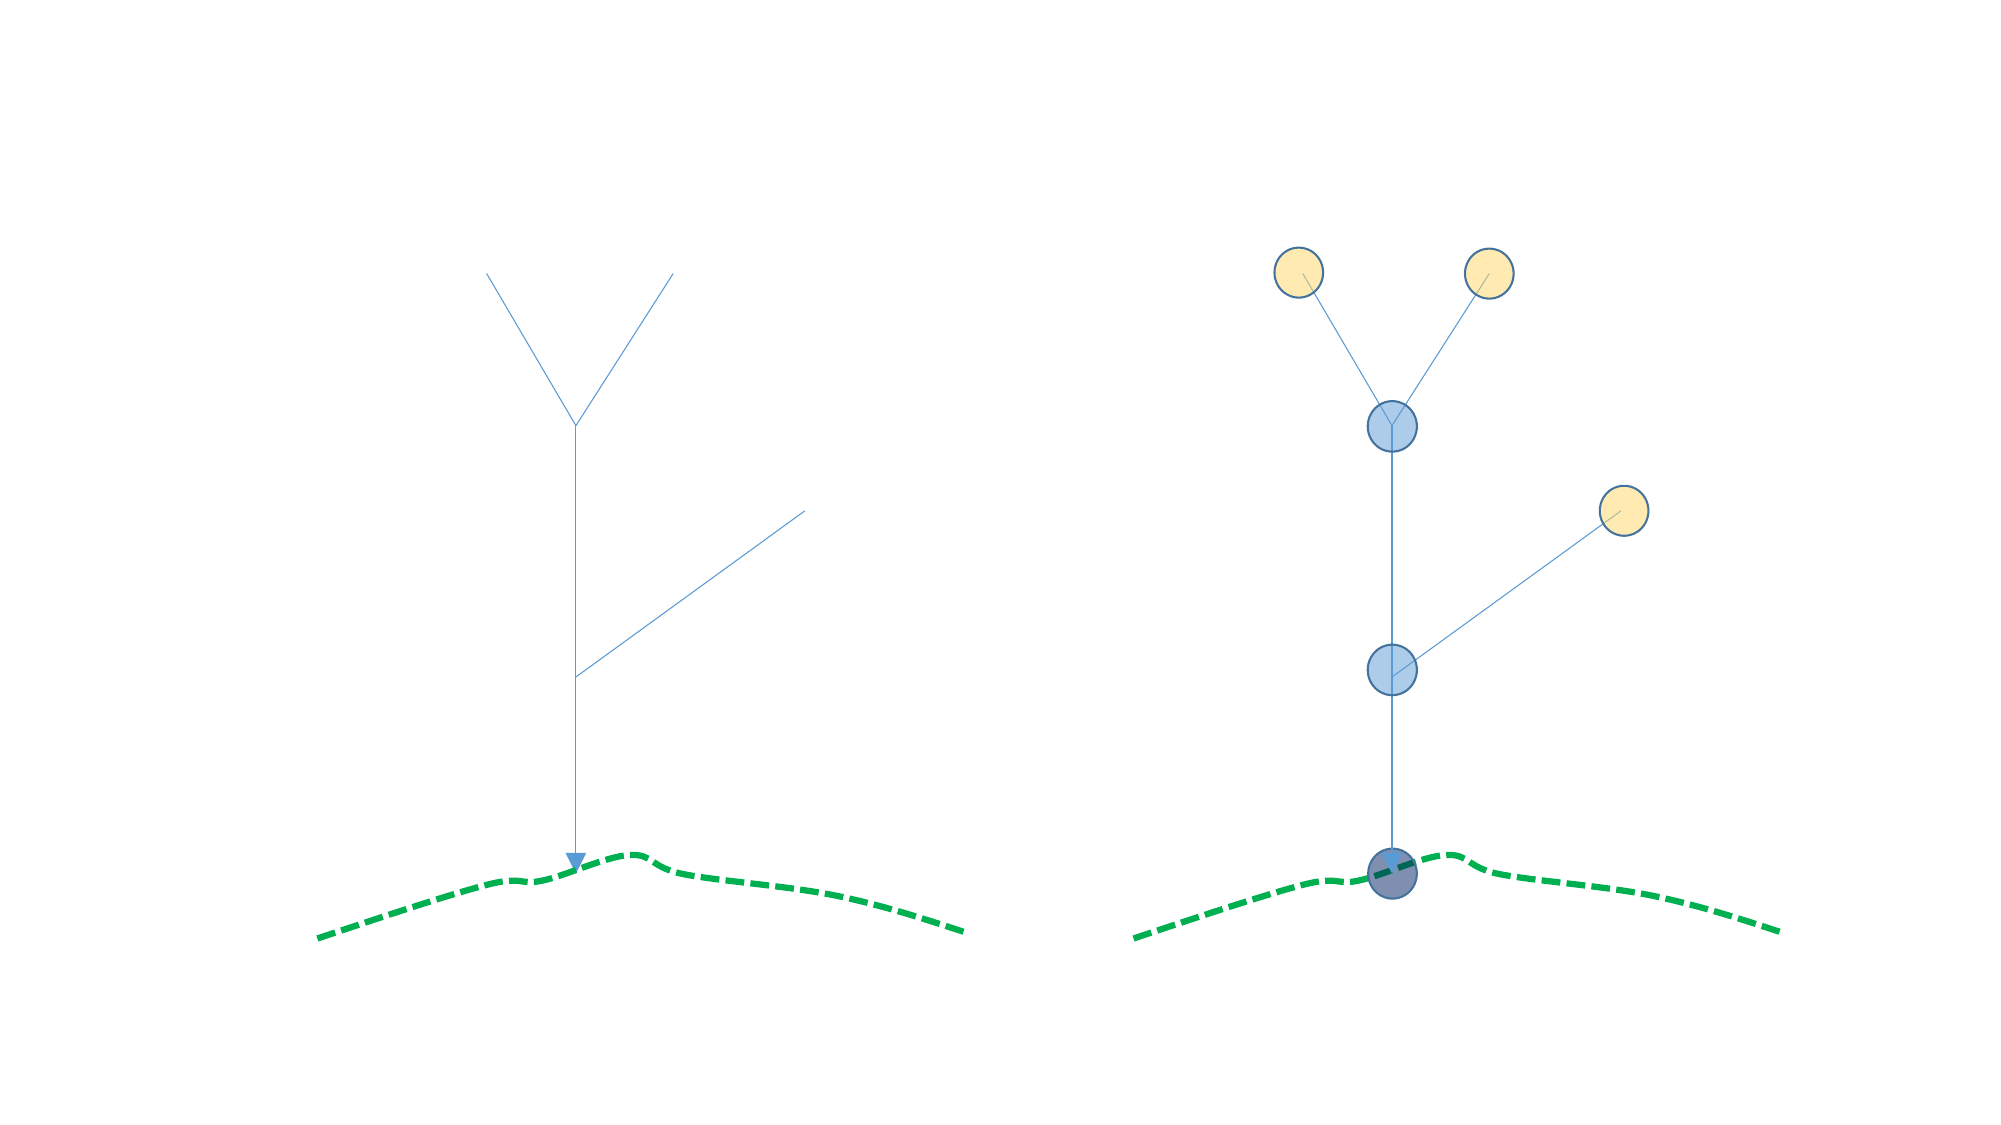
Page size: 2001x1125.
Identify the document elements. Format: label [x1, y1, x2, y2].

text_box [317, 853, 965, 940]
text_box [1391, 273, 1490, 426]
text_box [486, 273, 575, 426]
text_box [575, 510, 805, 678]
text_box [1393, 678, 1417, 697]
text_box [1463, 247, 1515, 300]
text_box [1133, 853, 1781, 940]
text_box [1273, 246, 1325, 299]
text_box [1366, 643, 1391, 697]
text_box [1392, 510, 1622, 678]
text_box [575, 273, 674, 426]
text_box [1393, 426, 1418, 453]
text_box [1367, 847, 1418, 900]
text_box [1302, 273, 1391, 426]
text_box [1598, 484, 1650, 537]
text_box [1366, 426, 1391, 453]
